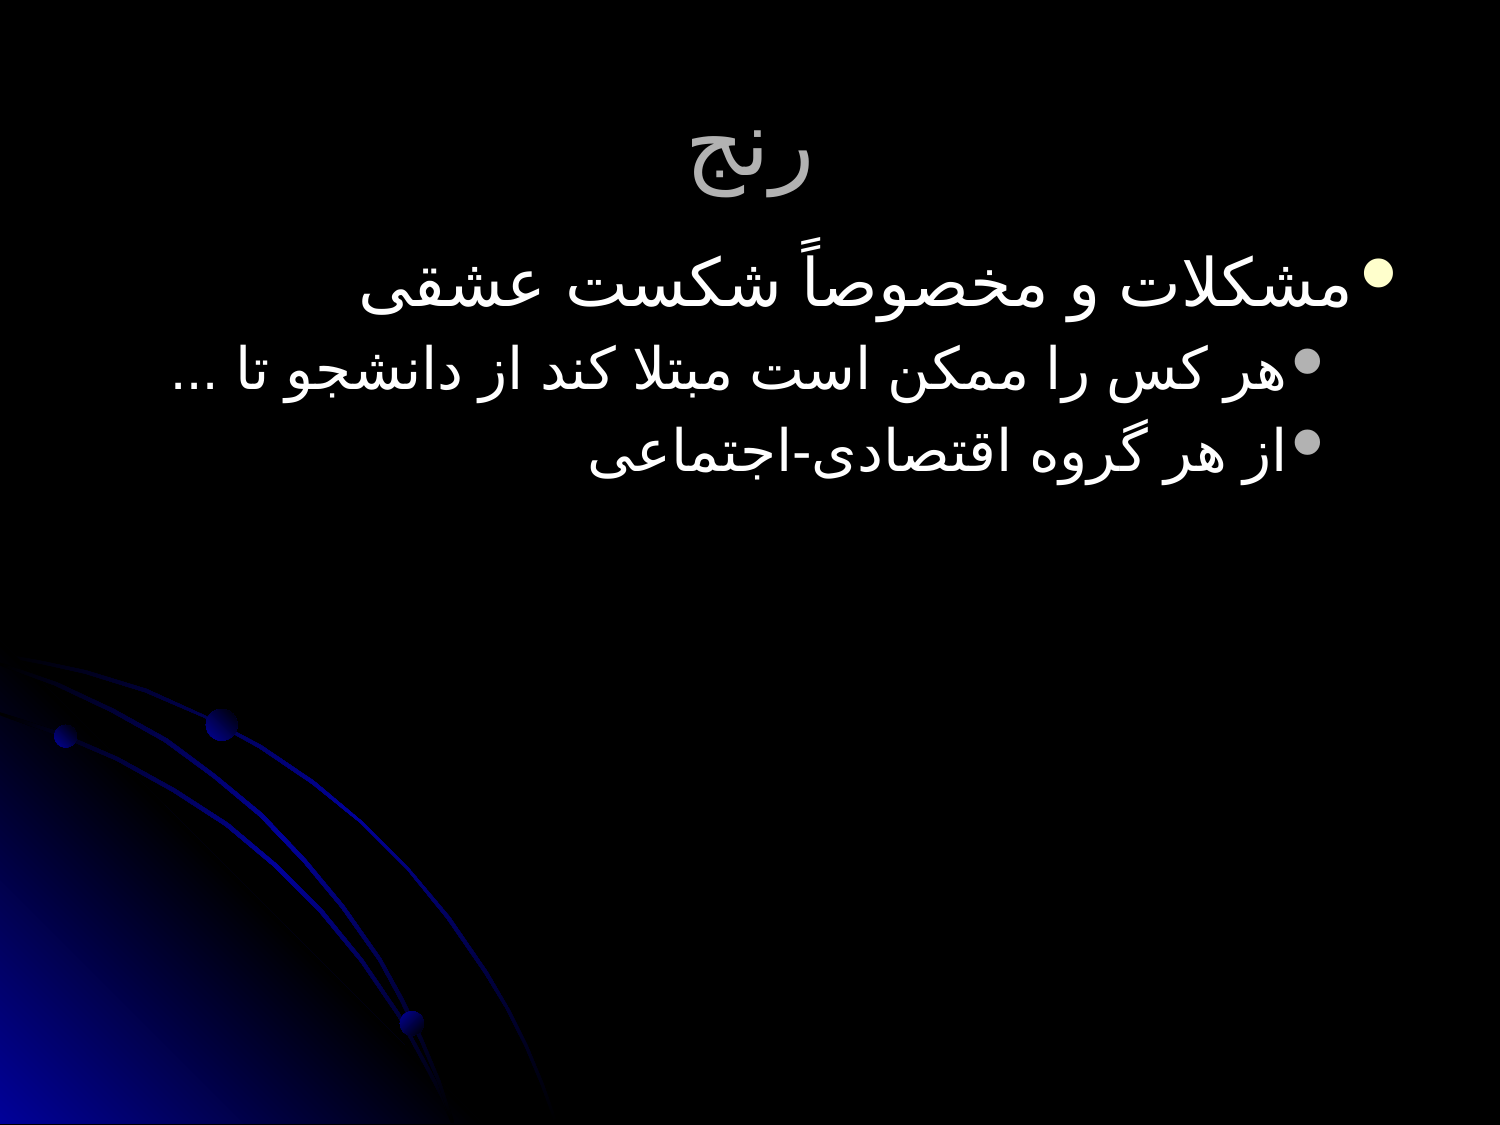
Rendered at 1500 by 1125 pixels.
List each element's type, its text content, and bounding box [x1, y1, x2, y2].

title رنج [74, 45, 1426, 232]
list مشکلات و مخصوصاً شکست عشقی هر کس را ممکن است مبتلا کند از دانشجو تا ... از هر گروه اقتصادی-اجتماعی [74, 232, 1426, 1039]
